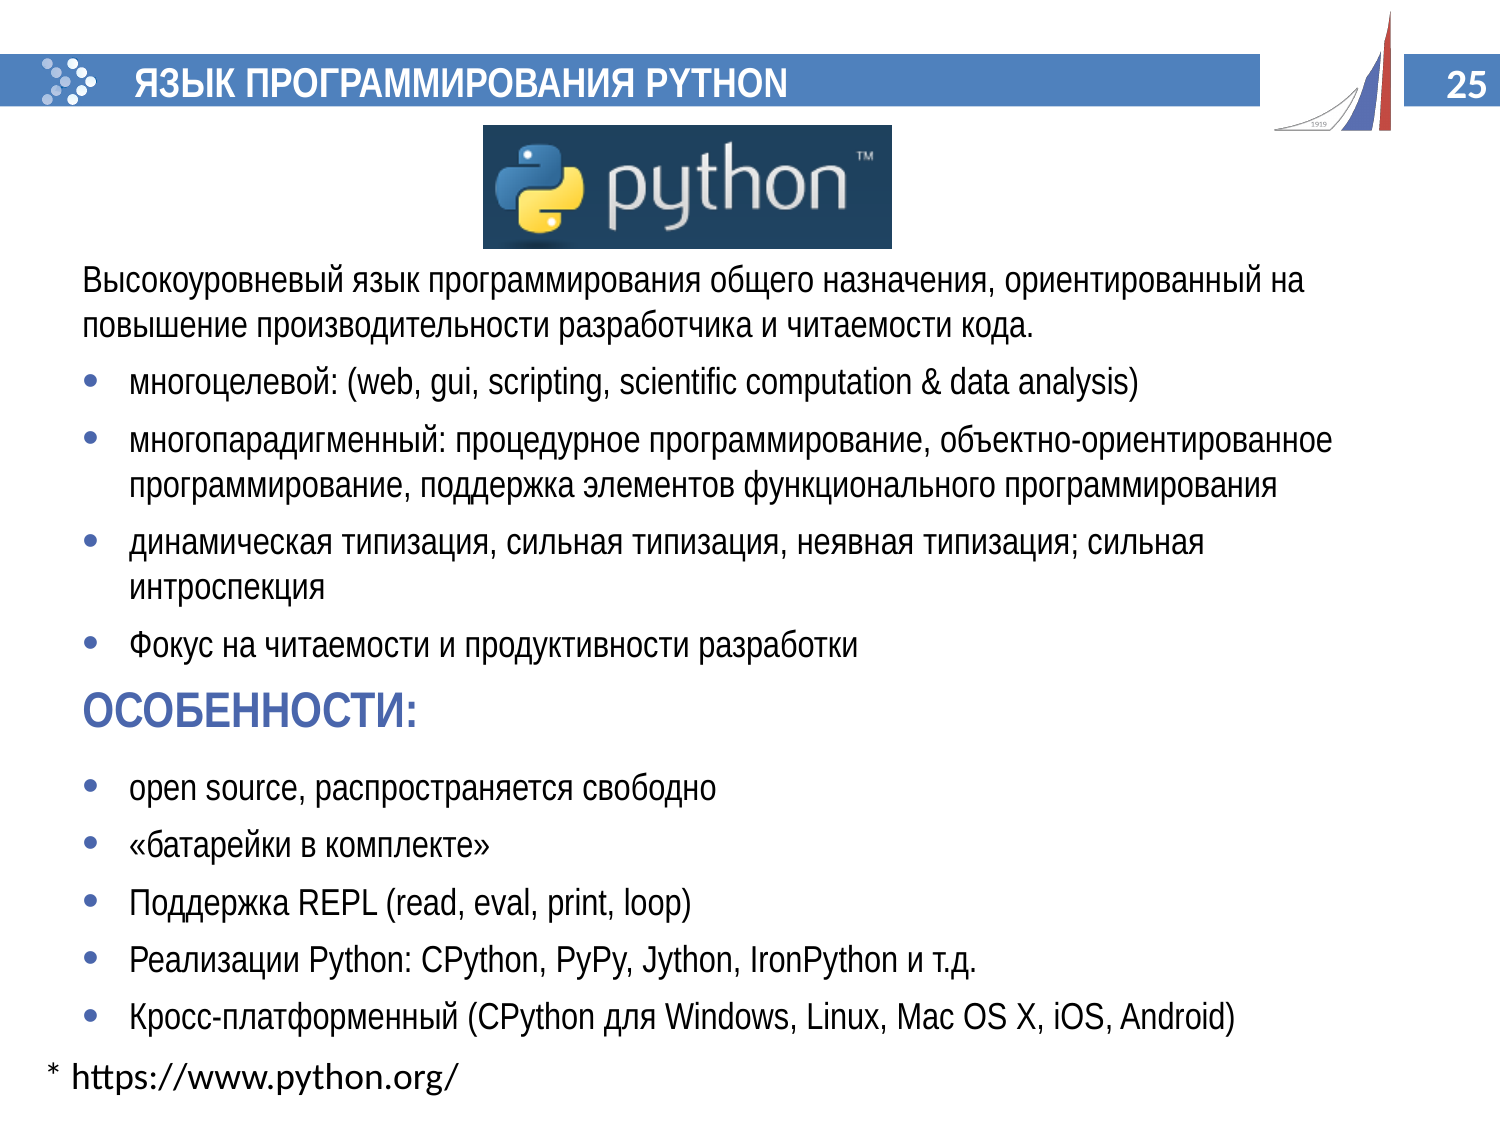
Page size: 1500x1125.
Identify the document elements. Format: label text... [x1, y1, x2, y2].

picture [1271, 114, 1394, 138]
text_box ЯЗЫК ПРОГРАММИРОВАНИЯ PYTHON [119, 48, 1500, 114]
text_box * https://www.python.org/ [29, 1045, 1412, 1105]
picture [483, 125, 892, 249]
picture [1271, 11, 1394, 48]
picture [37, 54, 98, 108]
text_box Высокоуровневый язык программирования общего назначения, ориентированный на повышение производительности разработчика и читаемости кода. многоцелевой: (web, gui, scripting, scientific computation & data analysis) многопарадигменный: процедурное программирование, объектно-ориентированное программирование, поддержка элементов функционального программирования динамическая типизация, сильная типизация, неявная типизация; сильная интроспекция Фокус на читаемости и продуктивности разработки ОСОБЕННОСТИ: open source, распространяется свободно «батарейки в комплекте» Поддержка REPL (read, eval, print, loop) Реализации Python: CPython, PyPy, Jython, IronPython и т.д. Кросс-платформенный (CPython для Windows, Linux, Mac OS X, iOS, Android) [76, 247, 1424, 1045]
